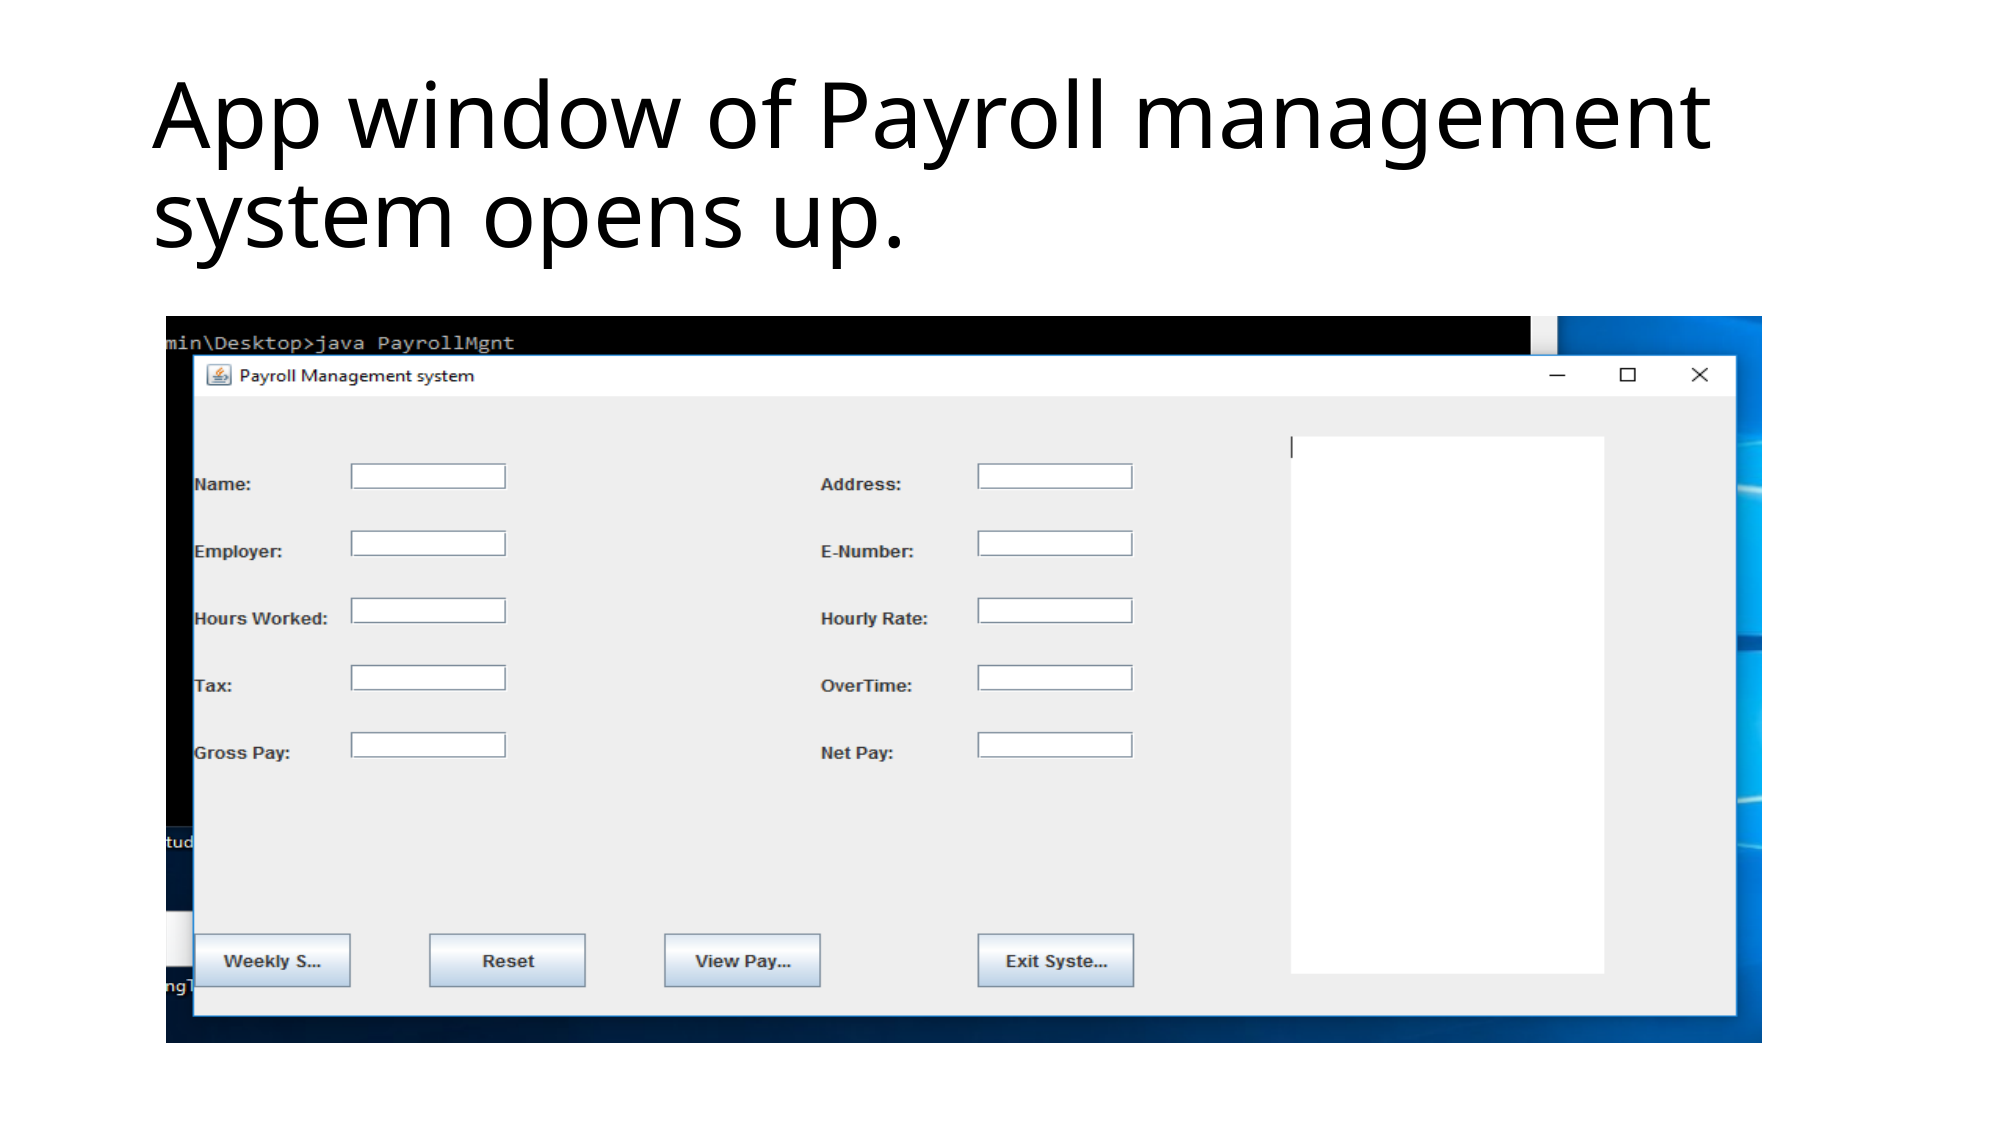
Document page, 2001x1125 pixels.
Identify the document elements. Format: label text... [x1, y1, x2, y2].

title App window of Payroll management system opens up. [137, 59, 1863, 278]
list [166, 316, 1762, 1043]
